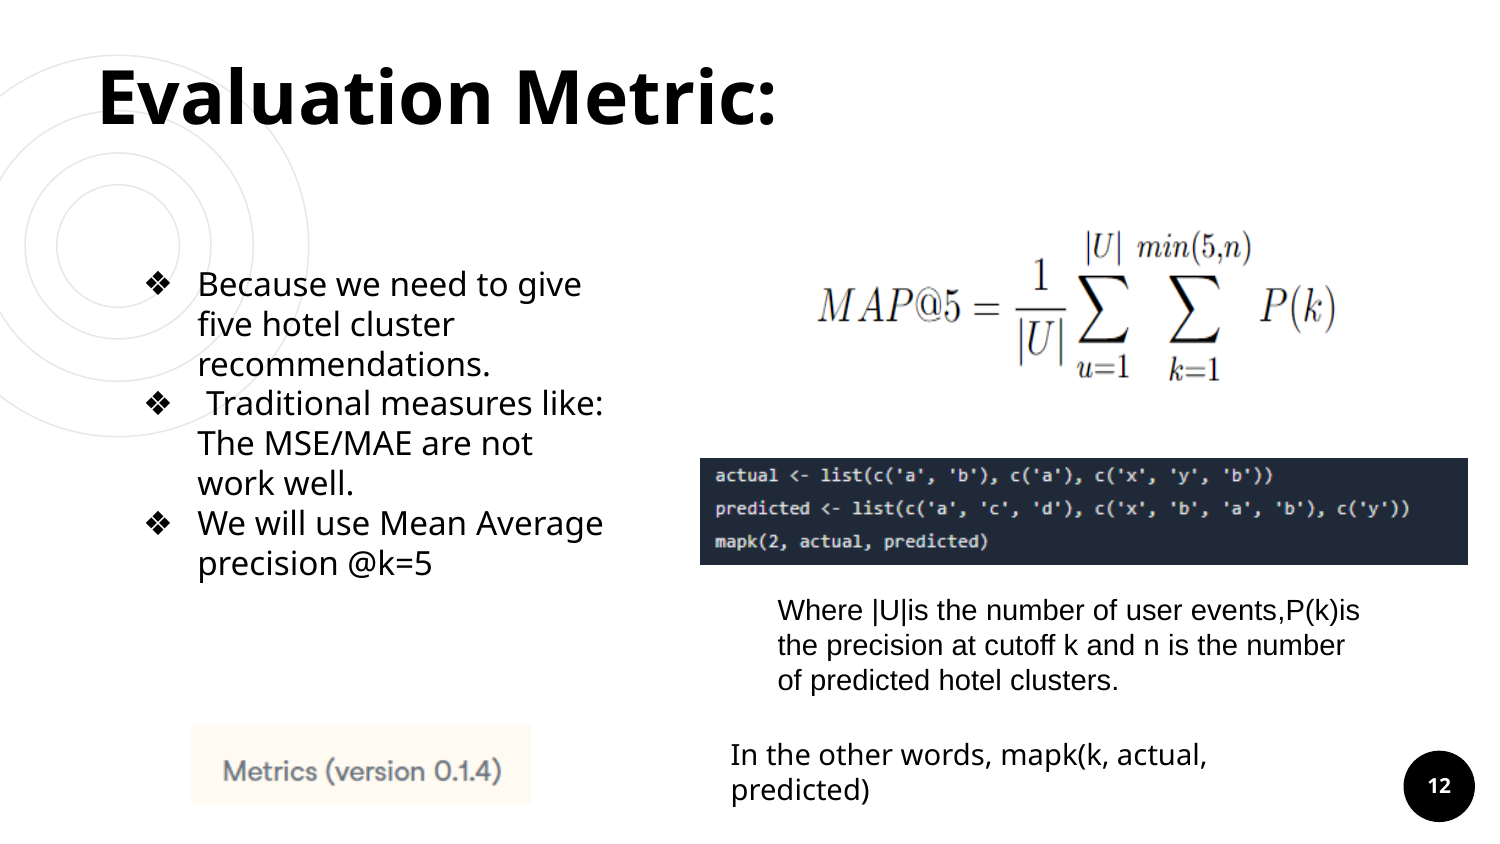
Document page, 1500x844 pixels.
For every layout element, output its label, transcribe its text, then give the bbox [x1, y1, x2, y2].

list Because we need to give five hotel cluster recommendations. Traditional measures like: The MSE/MAE are not work well. We will use Mean Average precision @k=5 [107, 247, 631, 678]
picture [700, 458, 1469, 565]
picture [700, 189, 1428, 424]
title Evaluation Metric: [80, 42, 938, 155]
text_box In the other words, mapk(k, actual, predicted) [715, 721, 1360, 844]
text_box Where |U|is the number of user events,P(k)is the precision at cutoff k and n is the number of predicted hotel clusters. [762, 576, 1392, 712]
picture [191, 724, 532, 805]
slide_number 12 [1403, 750, 1475, 823]
